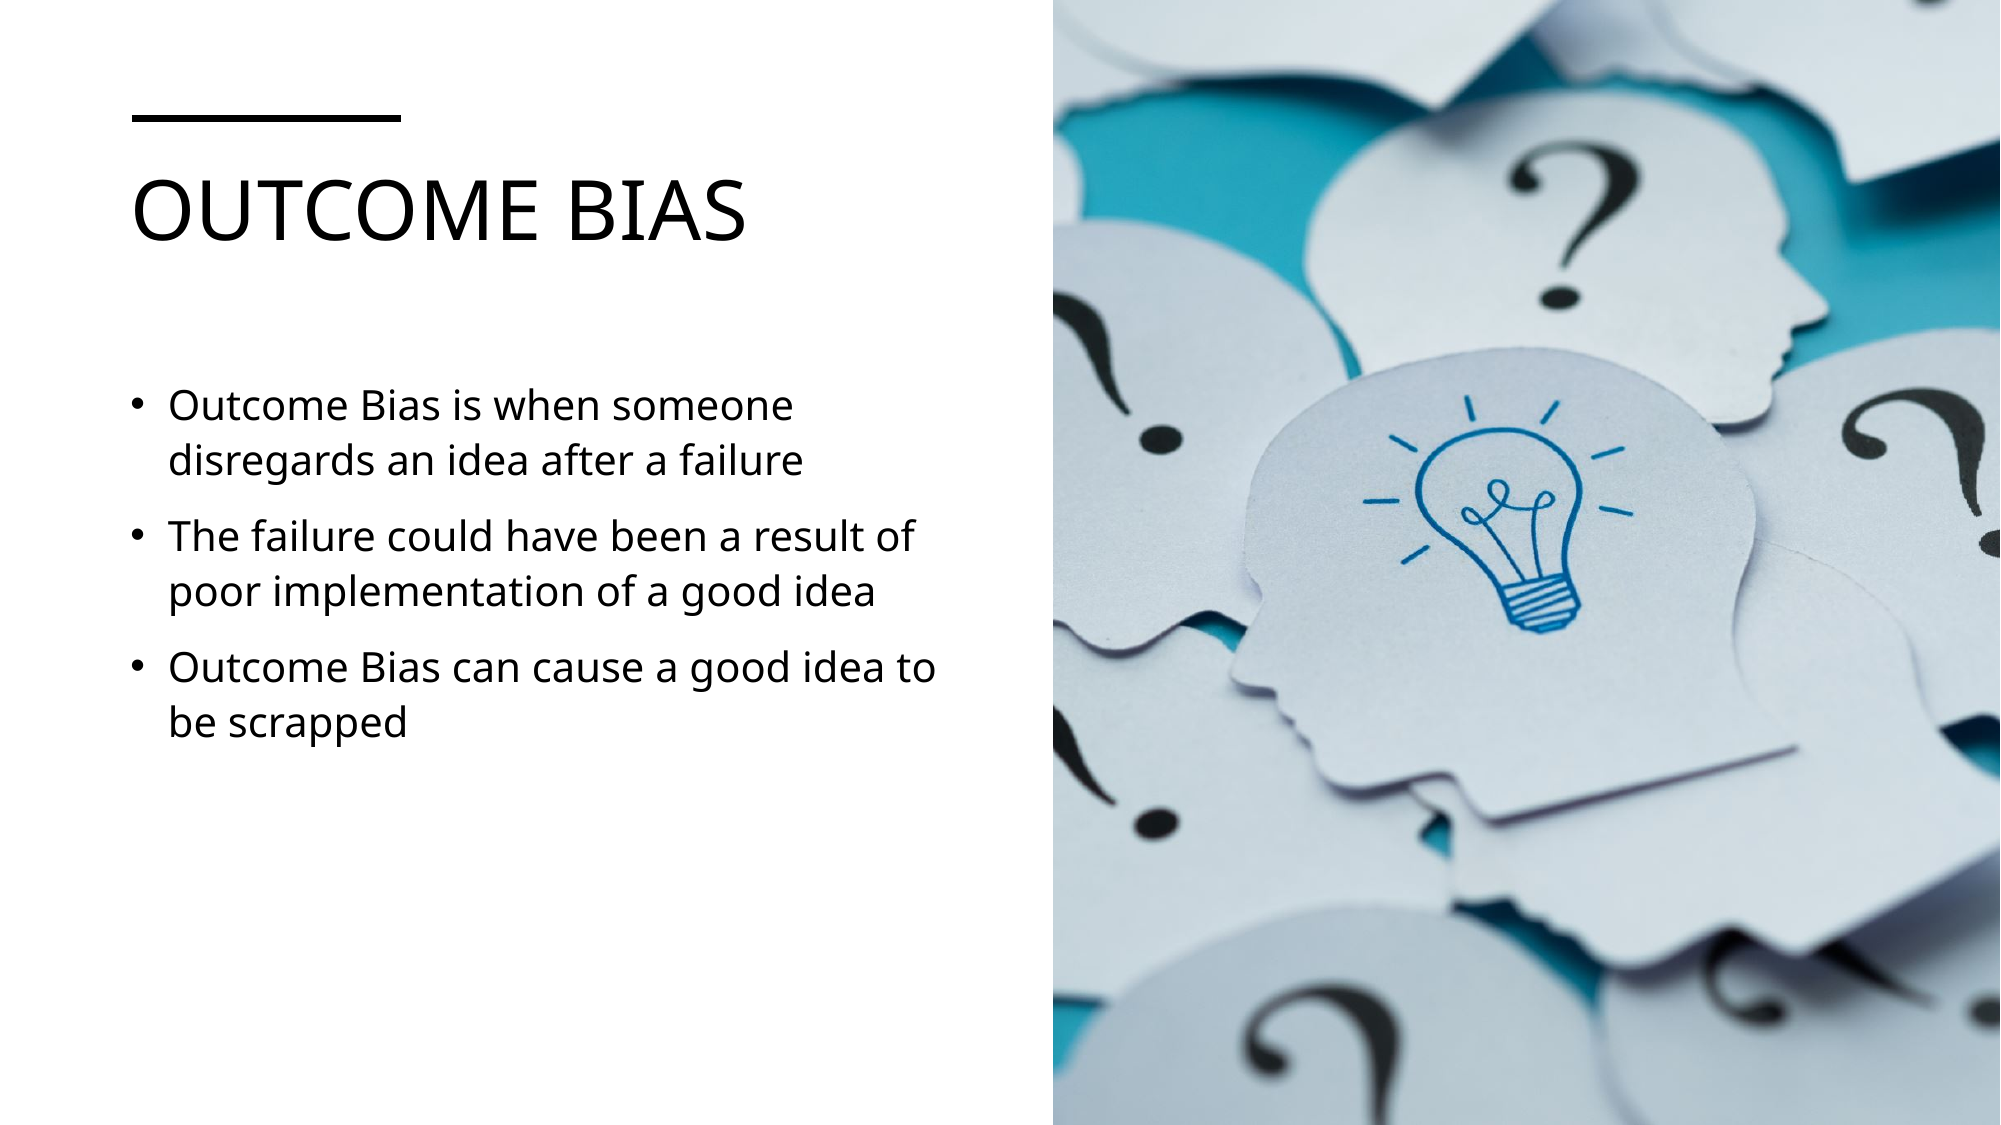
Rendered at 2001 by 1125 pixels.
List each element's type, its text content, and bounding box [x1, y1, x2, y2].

title Outcome bias [115, 149, 968, 366]
list Outcome Bias is when someone disregards an idea after a failure The failure could have been a result of poor implementation of a good idea Outcome Bias can cause a good idea to be scrapped [115, 366, 968, 1011]
text_box [0, 0, 1053, 1125]
picture [1053, 0, 2000, 1125]
picture [1865, 224, 1869, 234]
